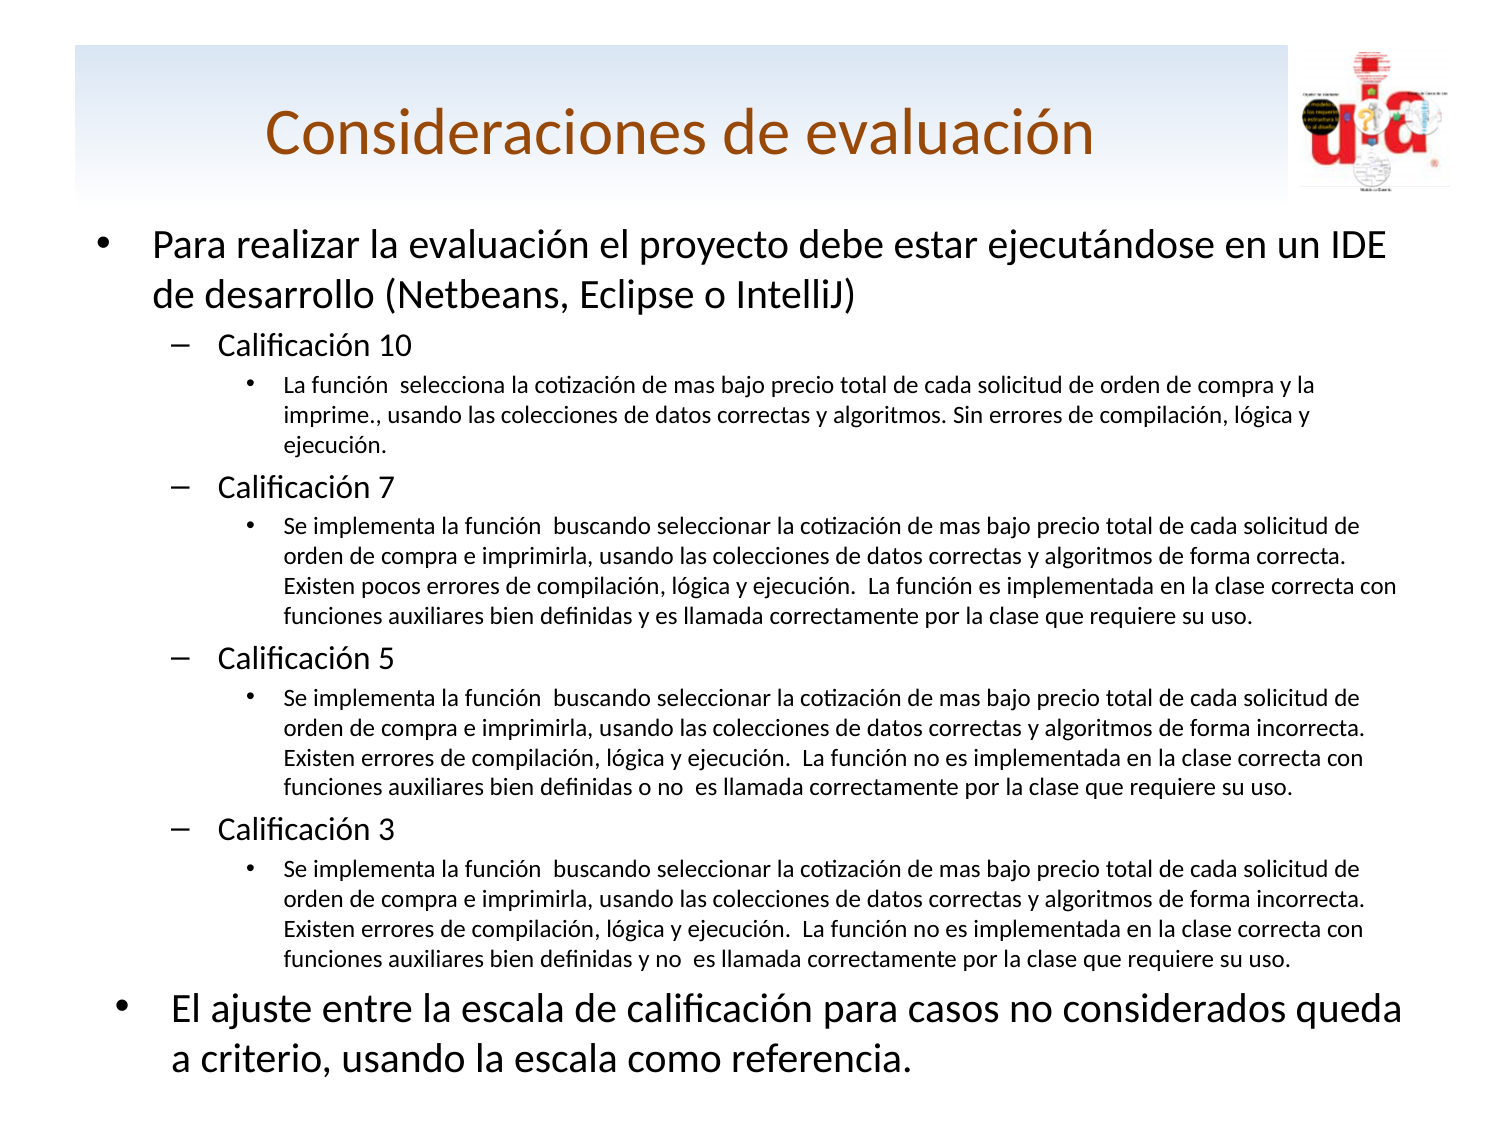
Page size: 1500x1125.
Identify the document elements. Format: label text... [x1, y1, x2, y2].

picture [1299, 45, 1450, 194]
text_box [74, 724, 1363, 1069]
title Consideraciones de evaluación [75, 45, 1288, 210]
list Para realizar la evaluación el proyecto debe estar ejecutándose en un IDE de desarrollo (Netbeans, Eclipse o IntelliJ) Calificación 10 La función selecciona la cotización de mas bajo precio total de cada solicitud de orden de compra y la imprime., usando las colecciones de datos correctas y algoritmos. Sin errores de compilación, lógica y ejecución. Calificación 7 Se implementa la función buscando seleccionar la cotización de mas bajo precio total de cada solicitud de orden de compra e imprimirla, usando las colecciones de datos correctas y algoritmos de forma correcta. Existen pocos errores de compilación, lógica y ejecución. La función es implementada en la clase correcta con funciones auxiliares bien definidas y es llamada correctamente por la clase que requiere su uso. Calificación 5 Se implementa la función buscando seleccionar la cotización de mas bajo precio total de cada solicitud de orden de compra e imprimirla, usando las colecciones de datos correctas y algoritmos de forma incorrecta. Existen errores de compilación, lógica y ejecución. La función no es implementada en la clase correcta con funciones auxiliares bien definidas o no es llamada correctamente por la clase que requiere su uso. Calificación 3 Se implementa la función buscando seleccionar la cotización de mas bajo precio total de cada solicitud de orden de compra e imprimirla, usando las colecciones de datos correctas y algoritmos de forma incorrecta. Existen errores de compilación, lógica y ejecución. La función no es implementada en la clase correcta con funciones auxiliares bien definidas y no es llamada correctamente por la clase que requiere su uso. El ajuste entre la escala de calificación para casos no considerados queda a criterio, usando la escala como referencia. [81, 209, 1432, 989]
